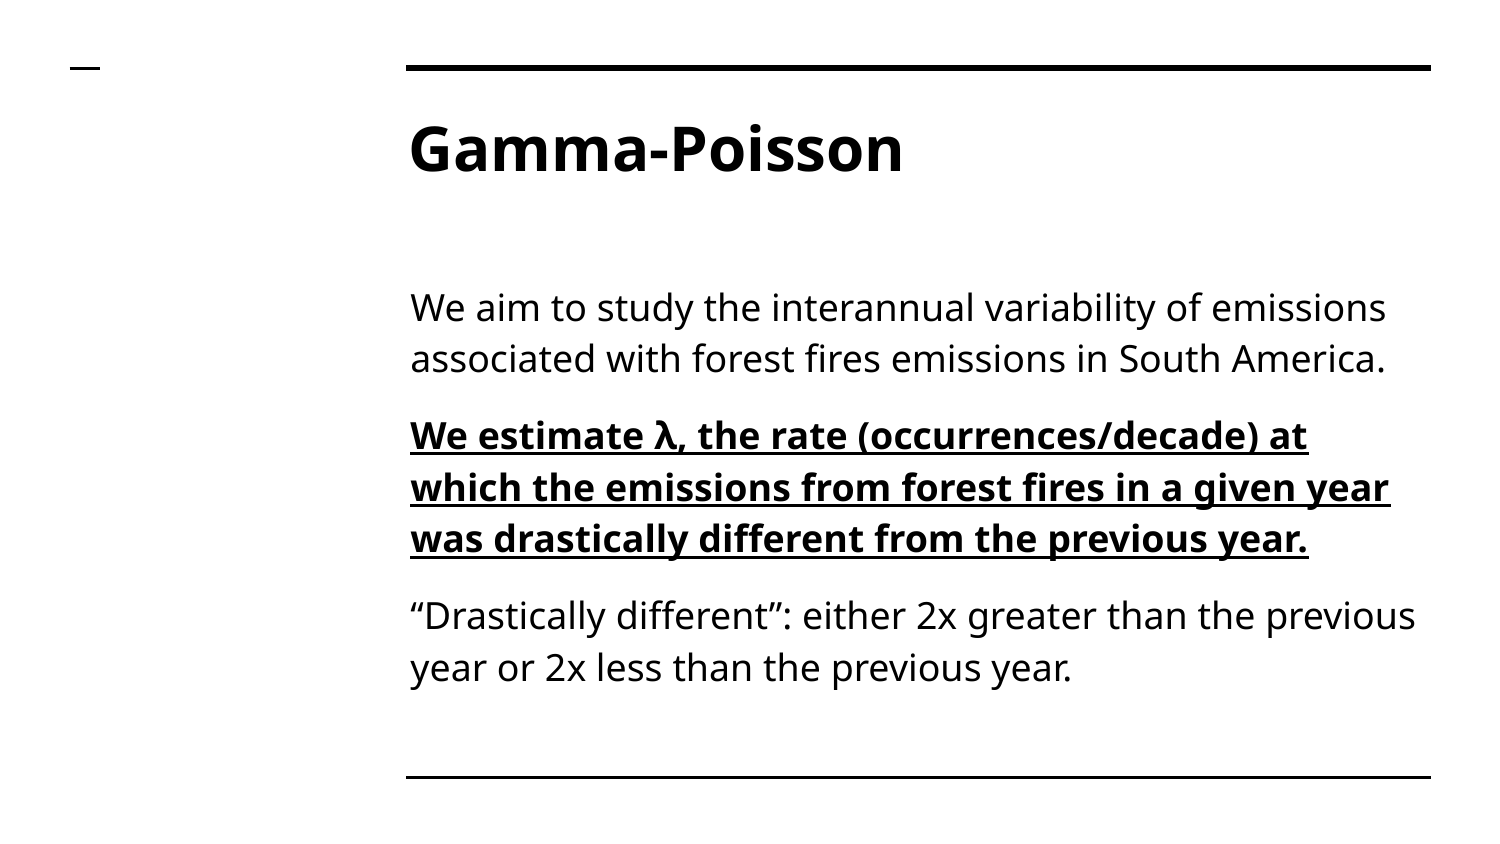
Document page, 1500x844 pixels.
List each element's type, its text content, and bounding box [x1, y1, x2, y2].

list We aim to study the interannual variability of emissions associated with forest fires emissions in South America. We estimate λ, the rate (occurrences/decade) at which the emissions from forest fires in a given year was drastically different from the previous year. “Drastically different”: either 2x greater than the previous year or 2x less than the previous year. [395, 261, 1433, 755]
title Gamma-Poisson [393, 94, 1431, 199]
